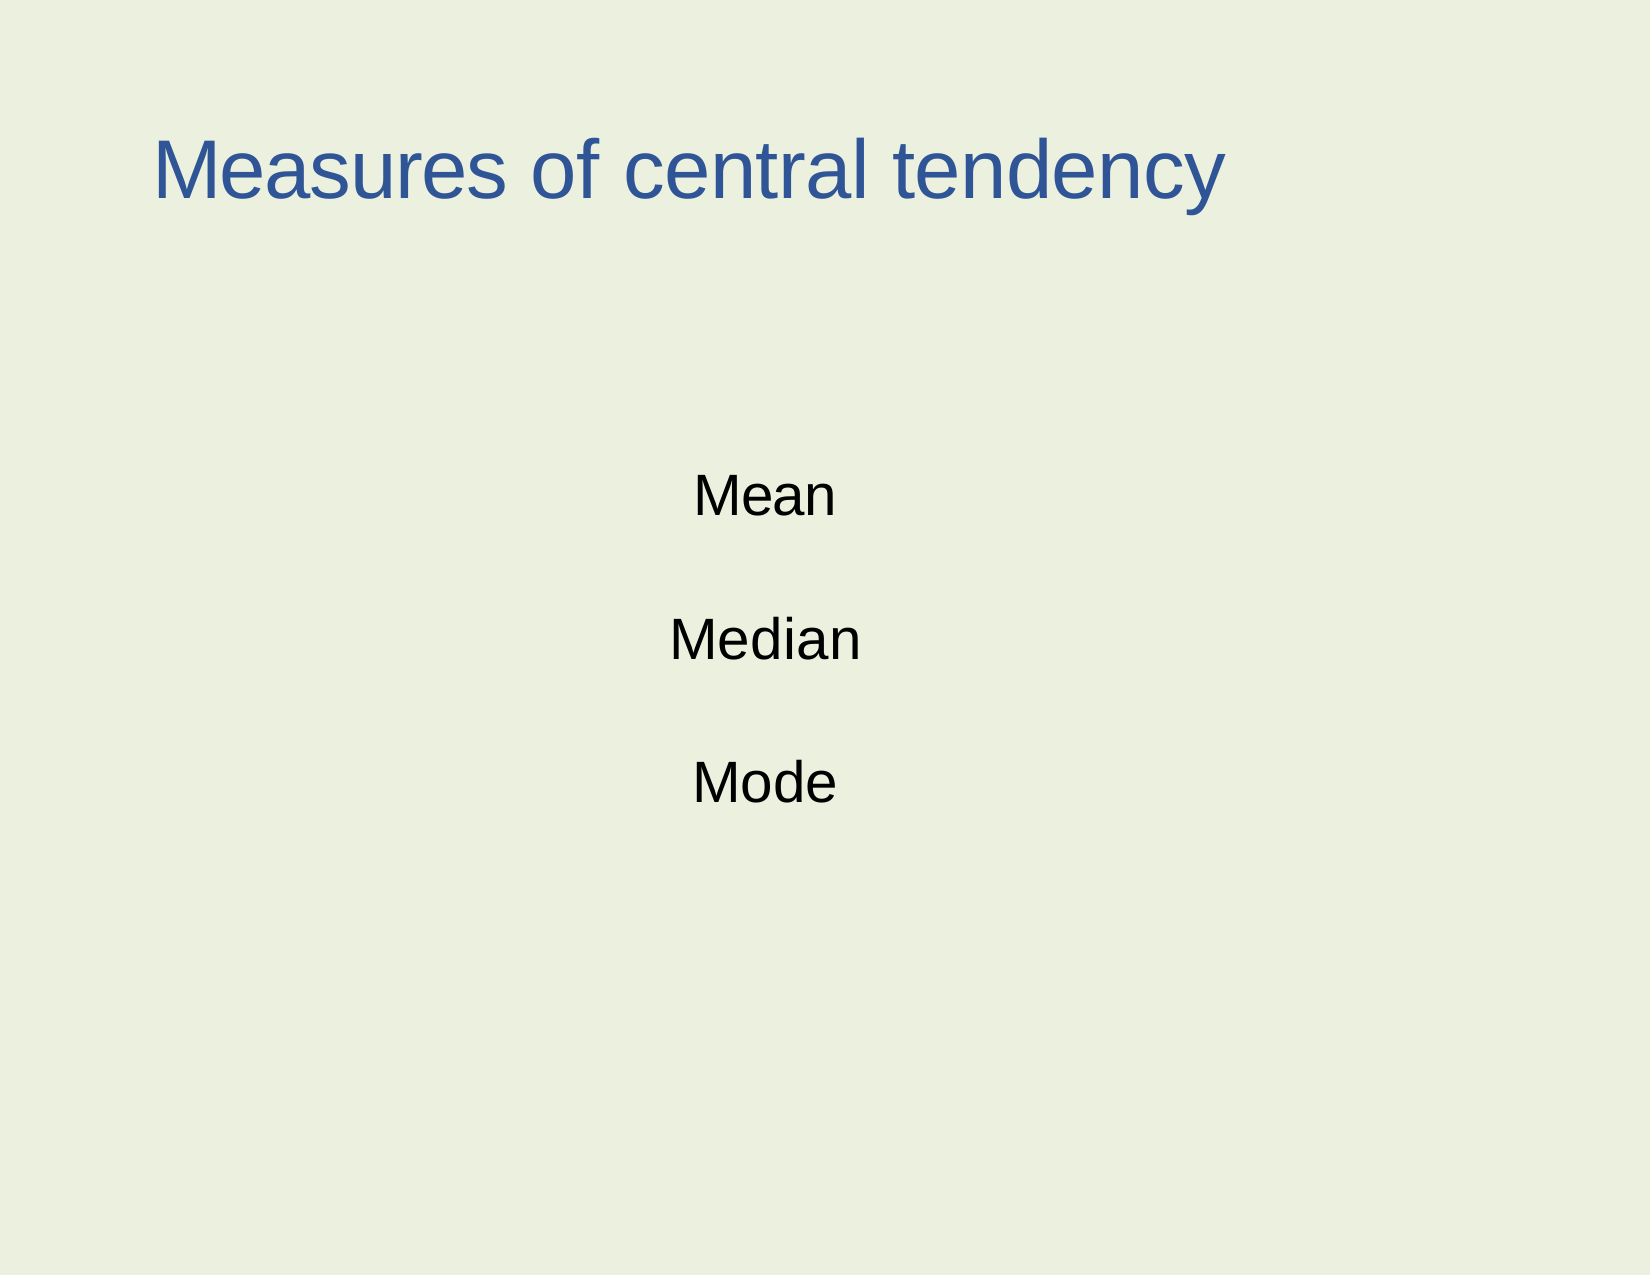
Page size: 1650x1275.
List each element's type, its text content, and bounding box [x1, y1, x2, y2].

text_box Mean Median Mode [549, 455, 980, 815]
text_box Measures of central tendency [150, 112, 1388, 216]
